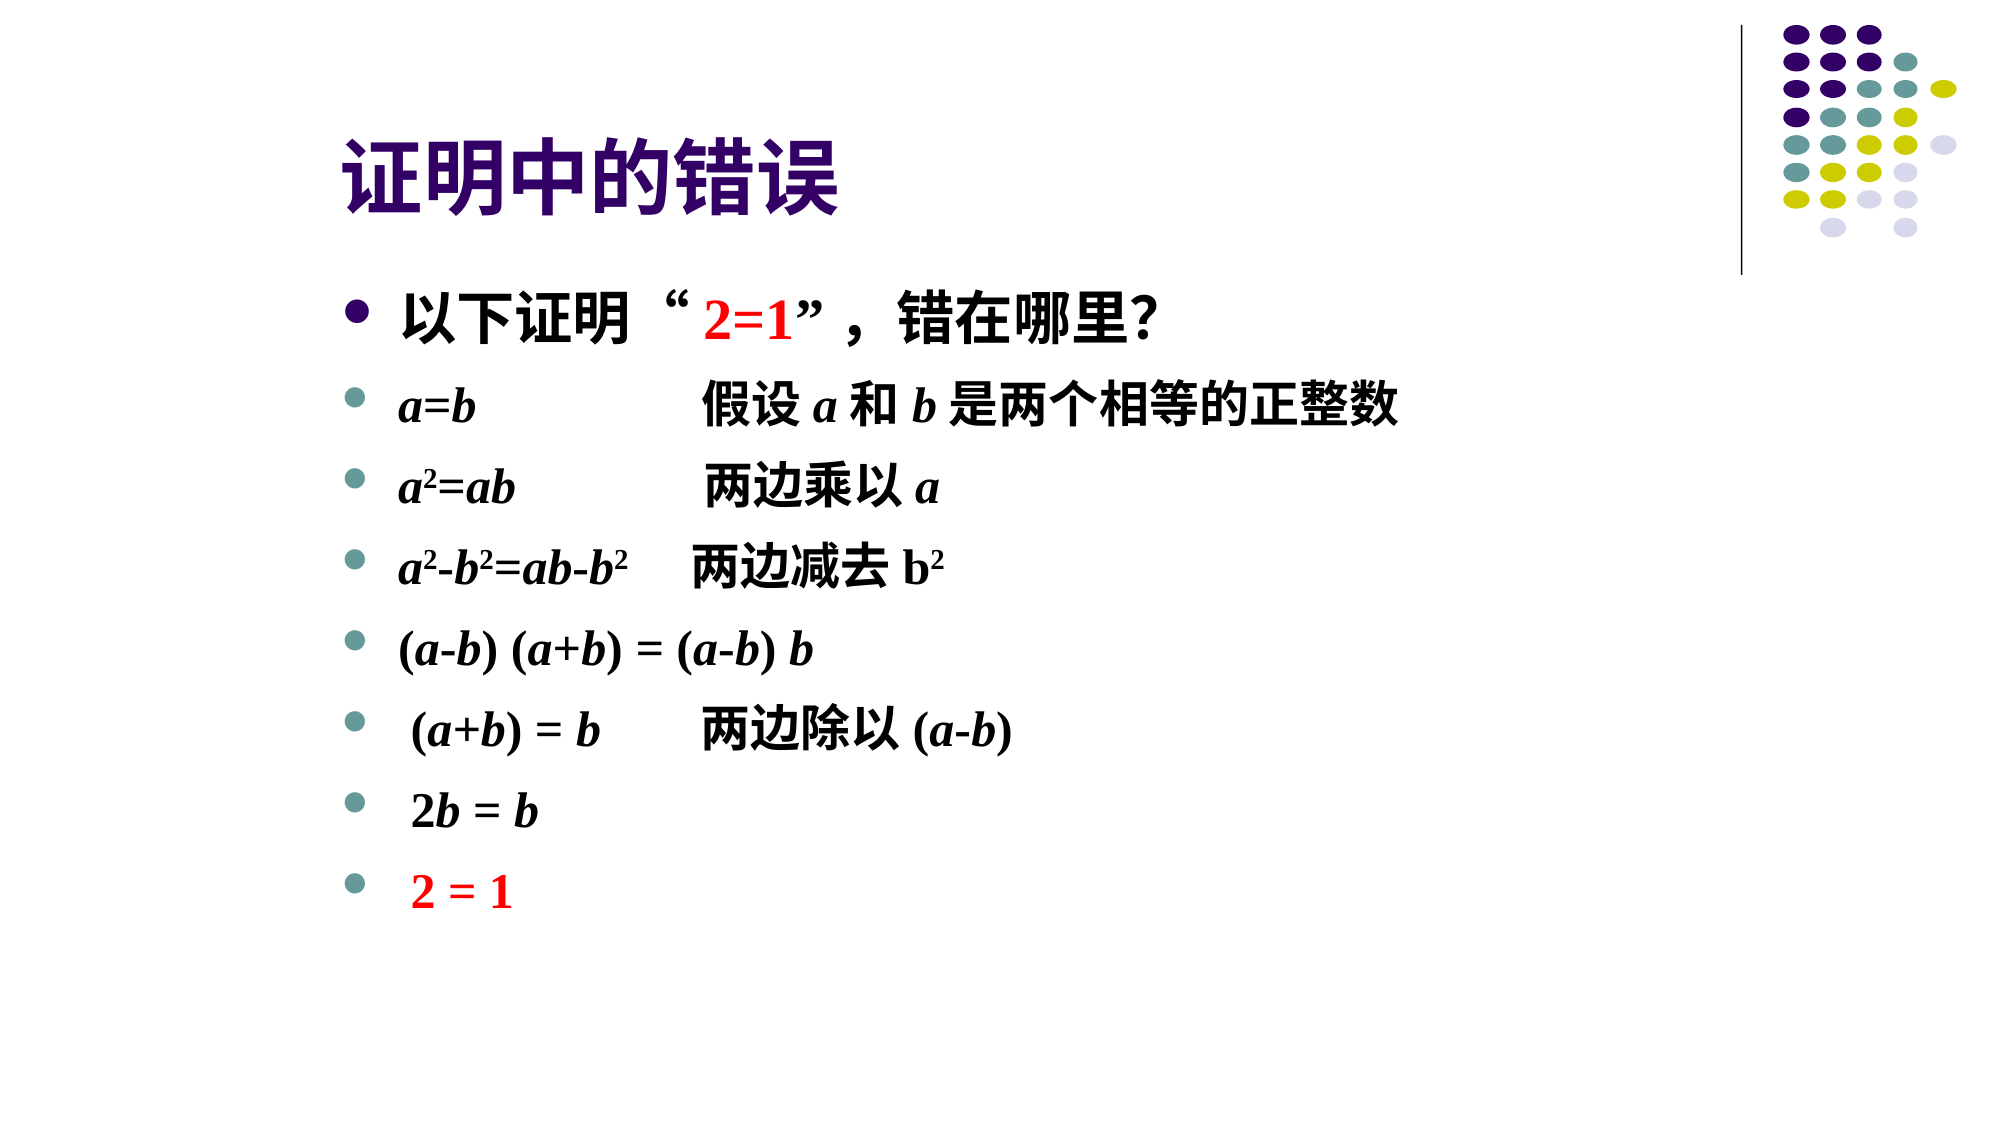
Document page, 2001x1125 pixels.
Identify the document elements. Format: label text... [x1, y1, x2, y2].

list 以下证明“2=1”，错在哪里？ a=b 假设a和b是两个相等的正整数 a2=ab 两边乘以a a2-b2=ab-b2 两边减去b2 (a-b) (a+b) = (a-b) b (a+b) = b 两边除以(a-b) 2b = b 2 = 1 [326, 267, 1697, 1063]
title 证明中的错误 [324, 59, 1675, 233]
